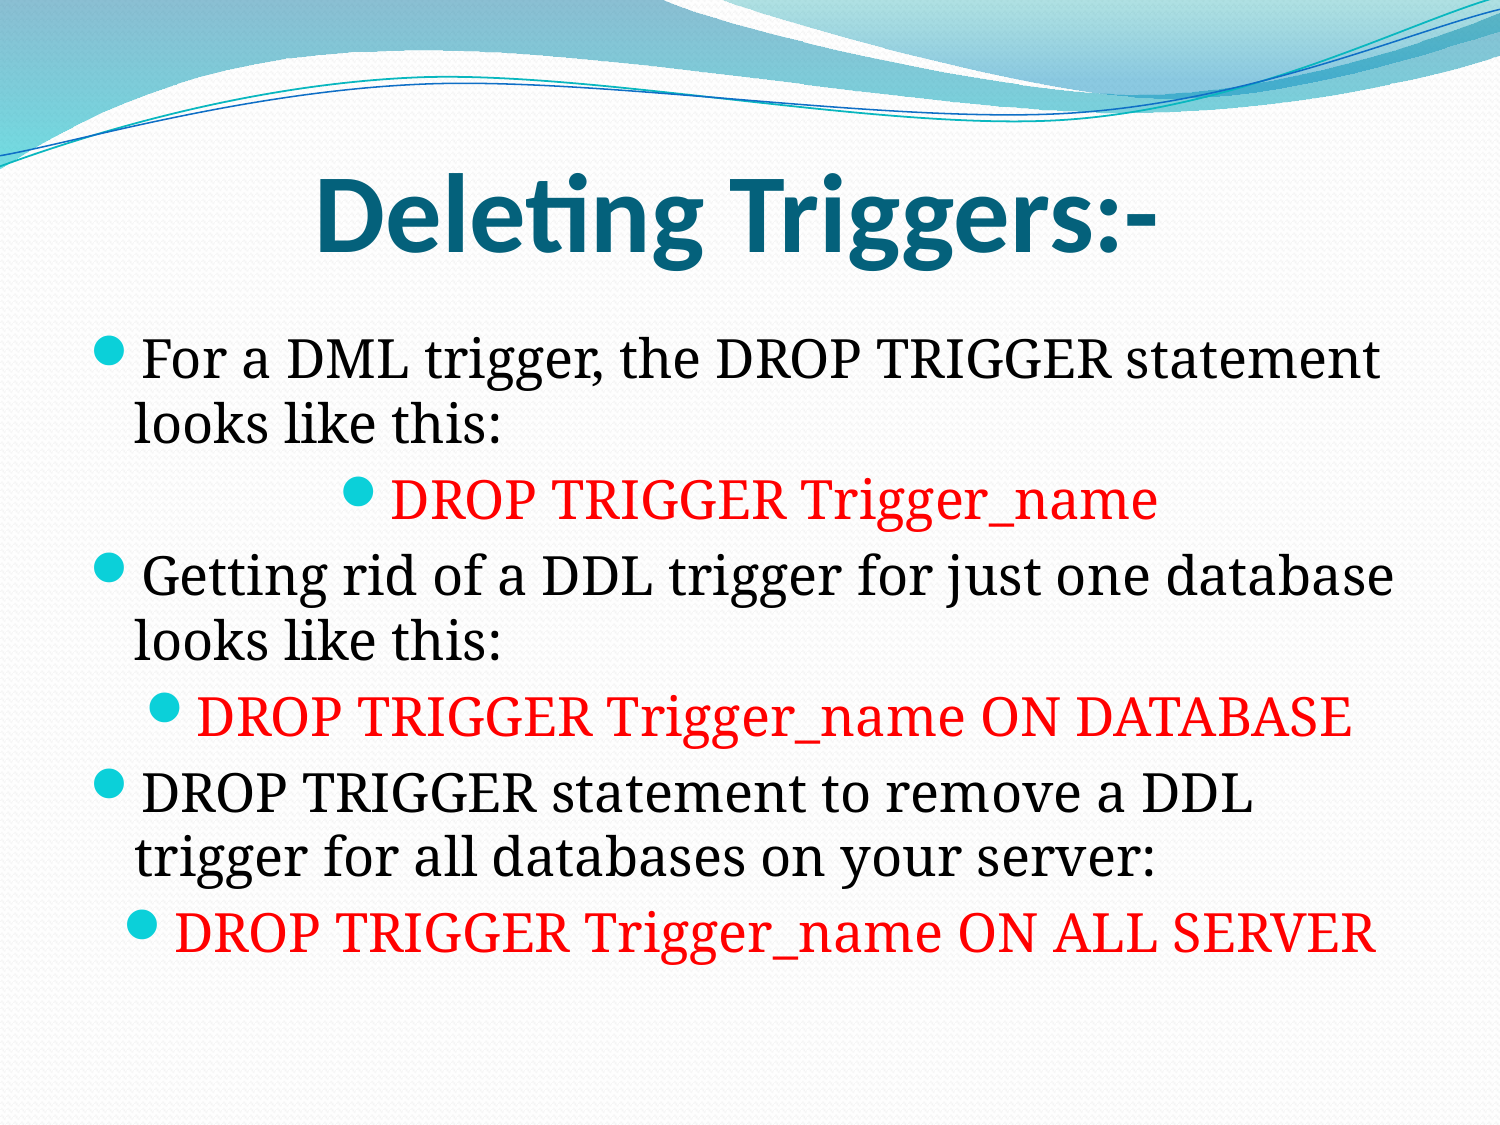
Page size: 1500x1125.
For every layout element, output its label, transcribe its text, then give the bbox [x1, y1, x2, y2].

title Deleting Triggers:- [62, 87, 1413, 275]
list For a DML trigger, the DROP TRIGGER statement looks like this: DROP TRIGGER Trigger_name Getting rid of a DDL trigger for just one database looks like this: DROP TRIGGER Trigger_name ON DATABASE DROP TRIGGER statement to remove a DDL trigger for all databases on your server: DROP TRIGGER Trigger_name ON ALL SERVER [75, 317, 1425, 1038]
